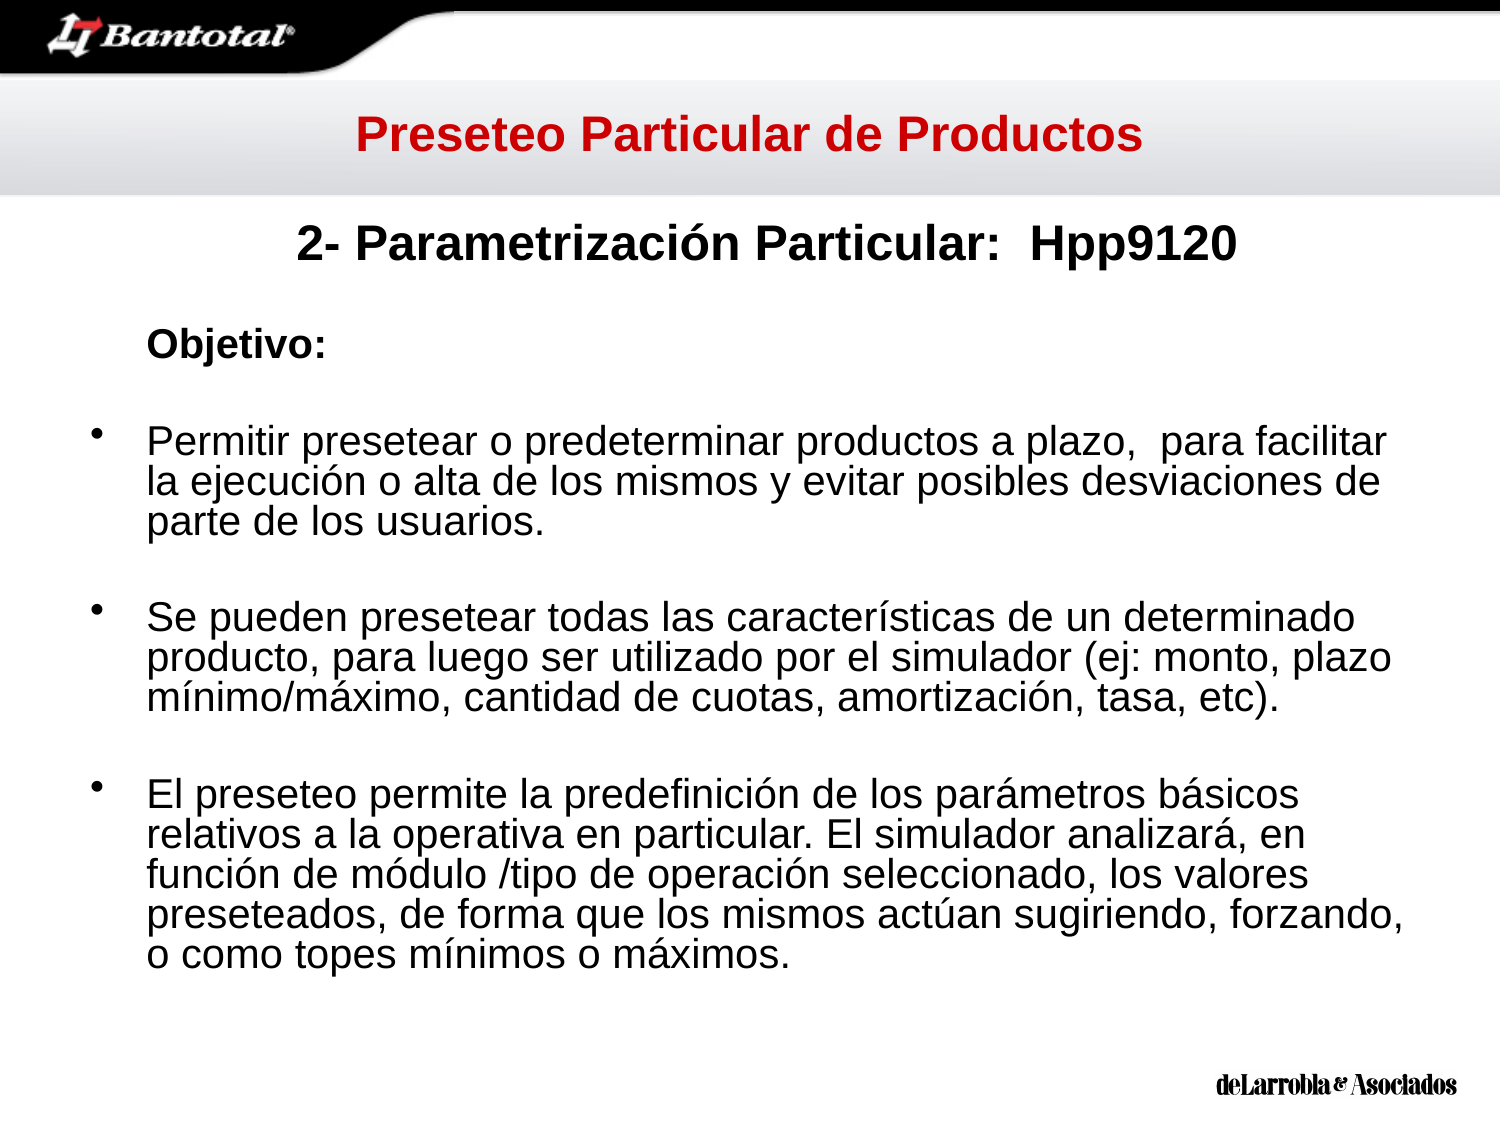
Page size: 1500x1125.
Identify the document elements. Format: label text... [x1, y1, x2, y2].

title Preseteo Particular de Productos [74, 66, 1426, 197]
picture [0, 0, 1500, 197]
list 2- Parametrización Particular: Hpp9120 Objetivo: Permitir presetear o predeterminar productos a plazo, para facilitar la ejecución o alta de los mismos y evitar posibles desviaciones de parte de los usuarios. Se pueden presetear todas las características de un determinado producto, para luego ser utilizado por el simulador (ej: monto, plazo mínimo/máximo, cantidad de cuotas, amortización, tasa, etc). El preseteo permite la predefinición de los parámetros básicos relativos a la operativa en particular. El simulador analizará, en función de módulo /tipo de operación seleccionado, los valores preseteados, de forma que los mismos actúan sugiriendo, forzando, o como topes mínimos o máximos. [74, 214, 1426, 1012]
picture [1215, 1070, 1459, 1099]
